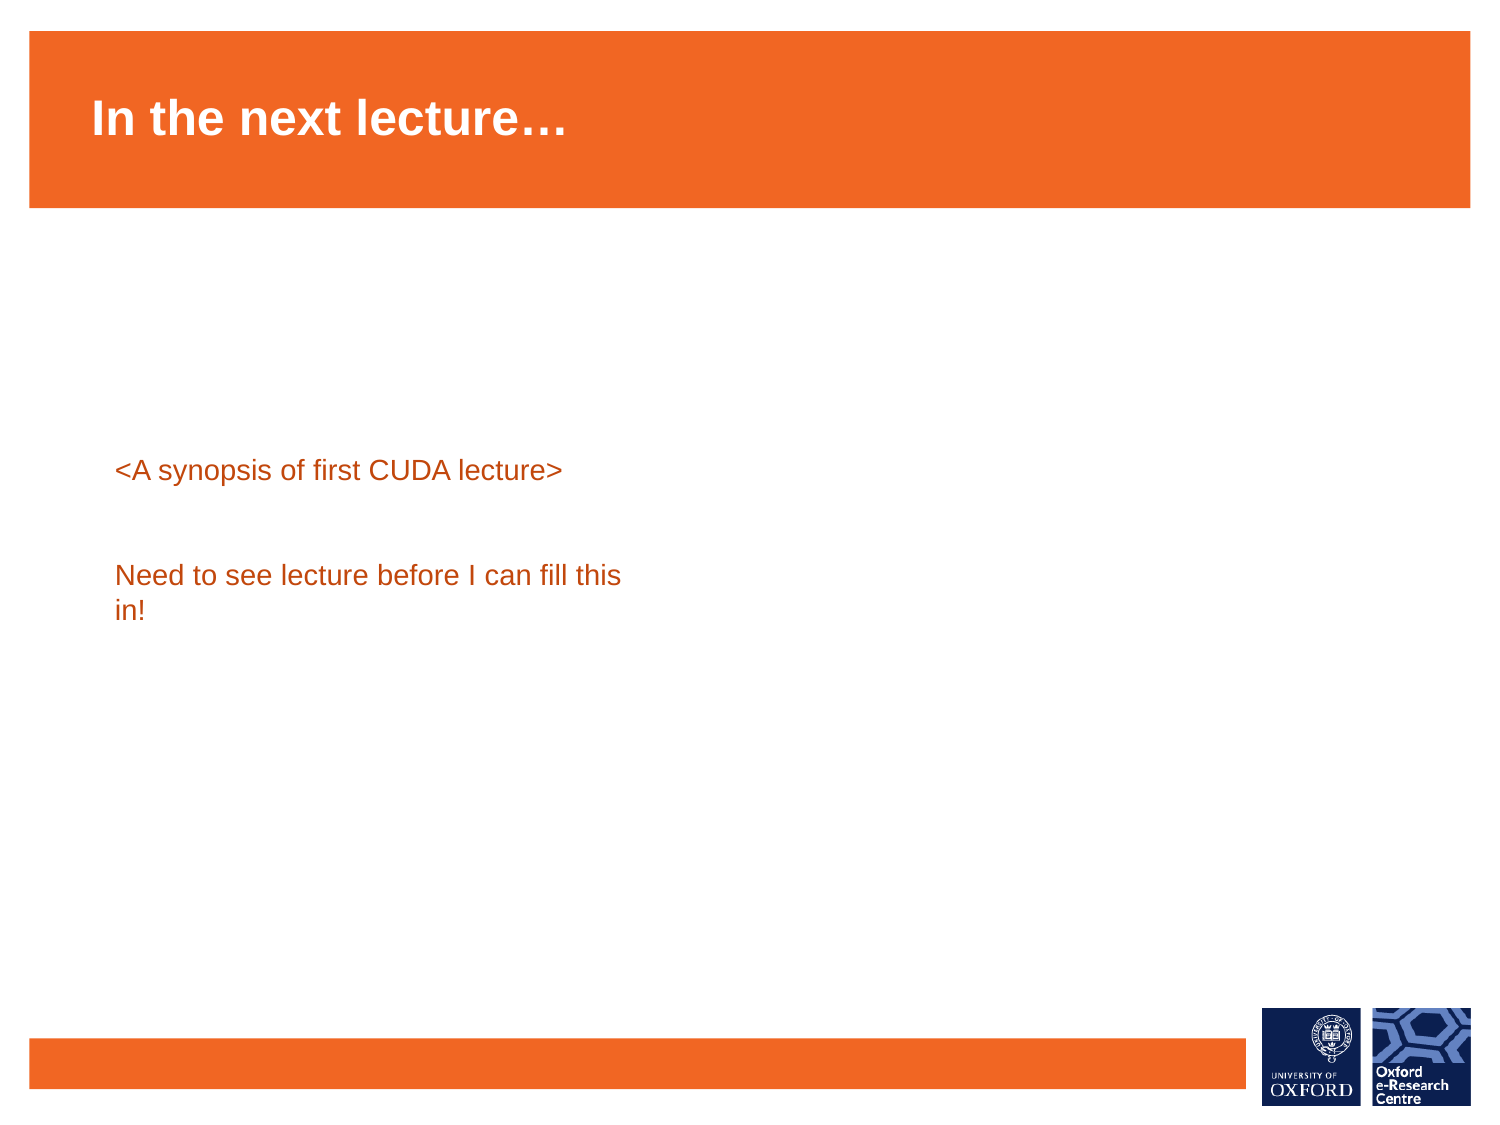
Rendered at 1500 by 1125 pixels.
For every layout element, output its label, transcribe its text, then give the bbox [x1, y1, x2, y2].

text_box In the next lecture… [76, 78, 1235, 153]
text_box <A synopsis of first CUDA lecture> Need to see lecture before I can fill this in! [100, 444, 644, 669]
picture [1262, 1008, 1471, 1106]
